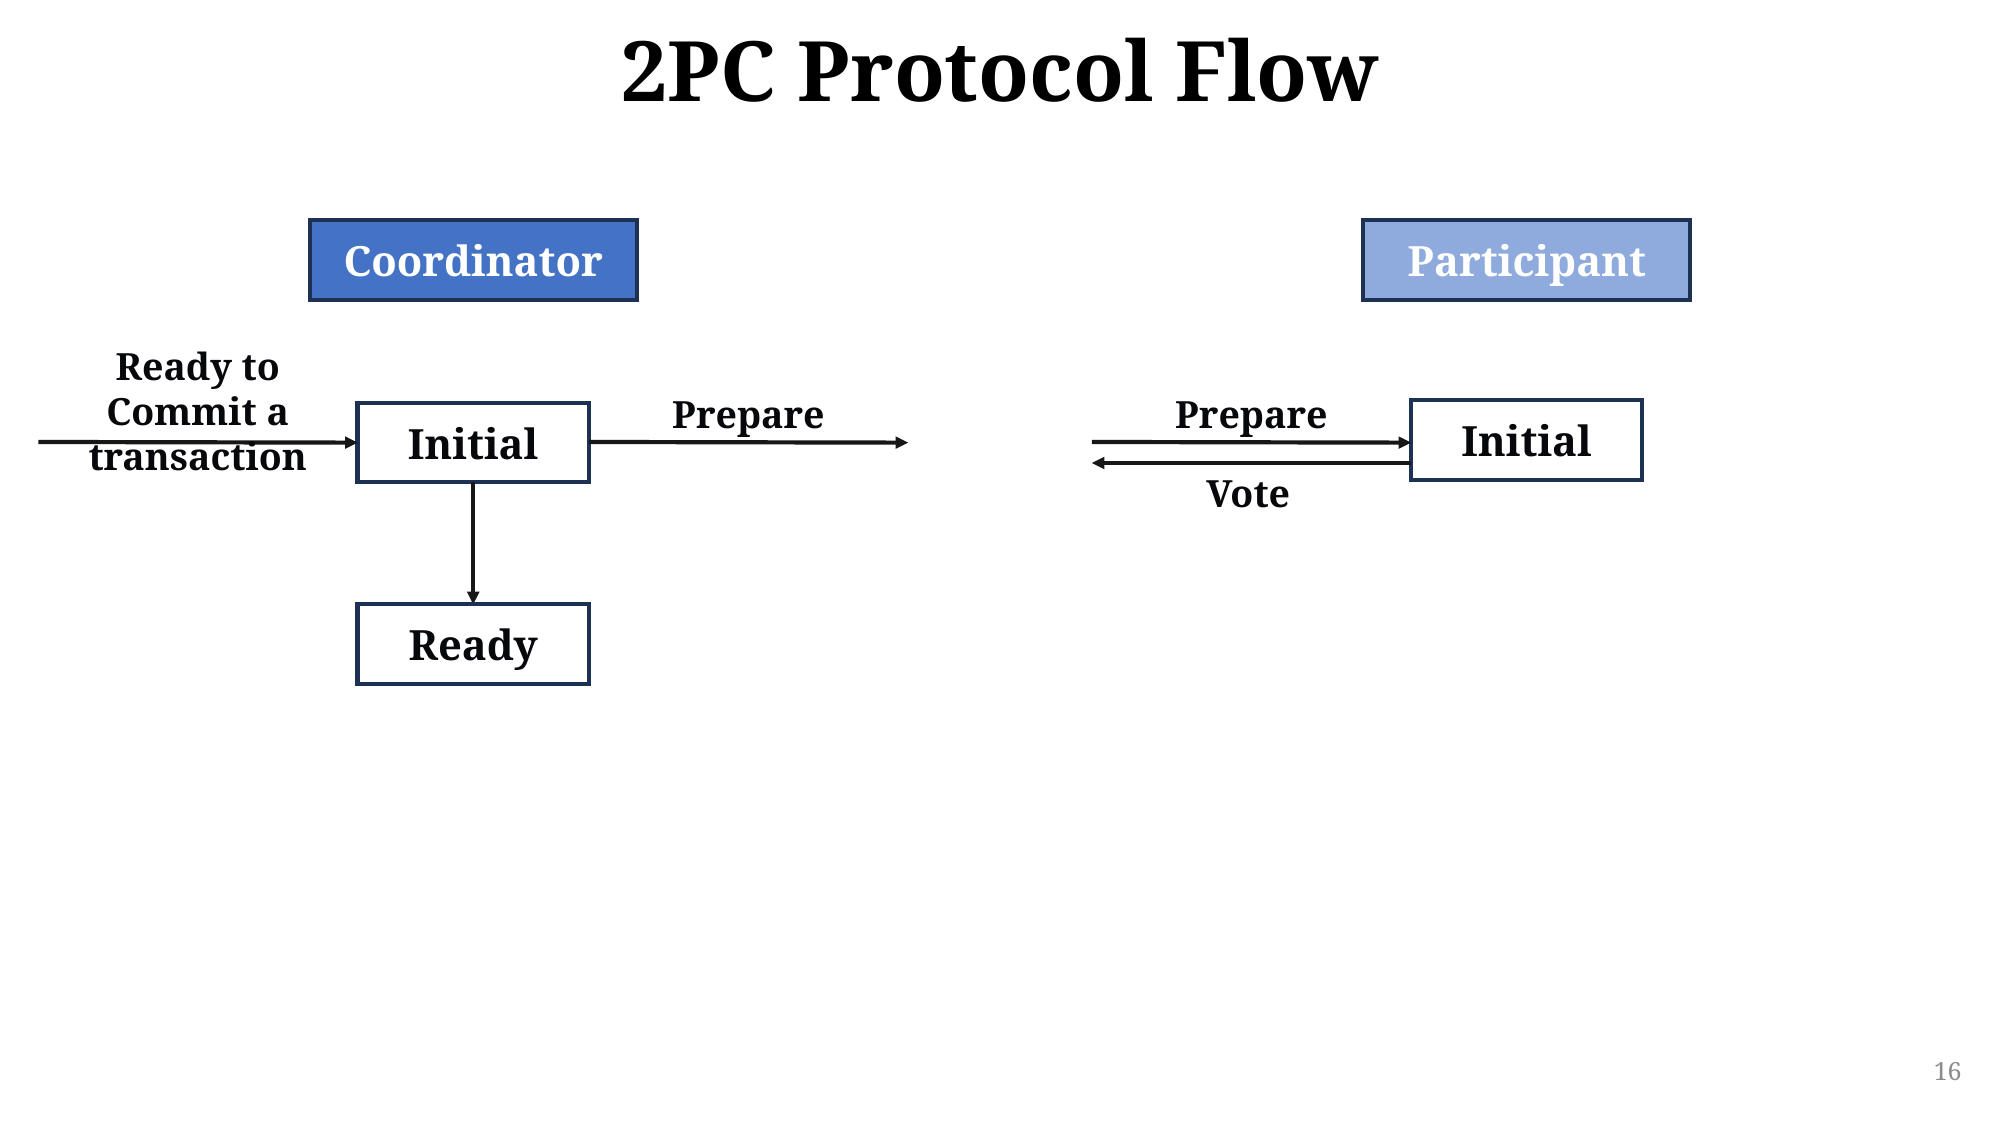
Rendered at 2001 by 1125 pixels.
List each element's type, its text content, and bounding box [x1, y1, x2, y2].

text_box Ready to Commit a transaction [22, 335, 373, 486]
slide_number 16 [1526, 1042, 1977, 1103]
text_box Prepare [573, 383, 924, 444]
text_box Initial [373, 402, 590, 483]
text_box Initial [1410, 399, 1643, 481]
title 2PC Protocol Flow [137, 0, 1863, 149]
text_box Ready [357, 603, 590, 685]
text_box Participant [1362, 219, 1691, 301]
text_box Vote [1088, 463, 1408, 523]
text_box Prepare [1076, 383, 1427, 444]
text_box Coordinator [309, 219, 638, 301]
